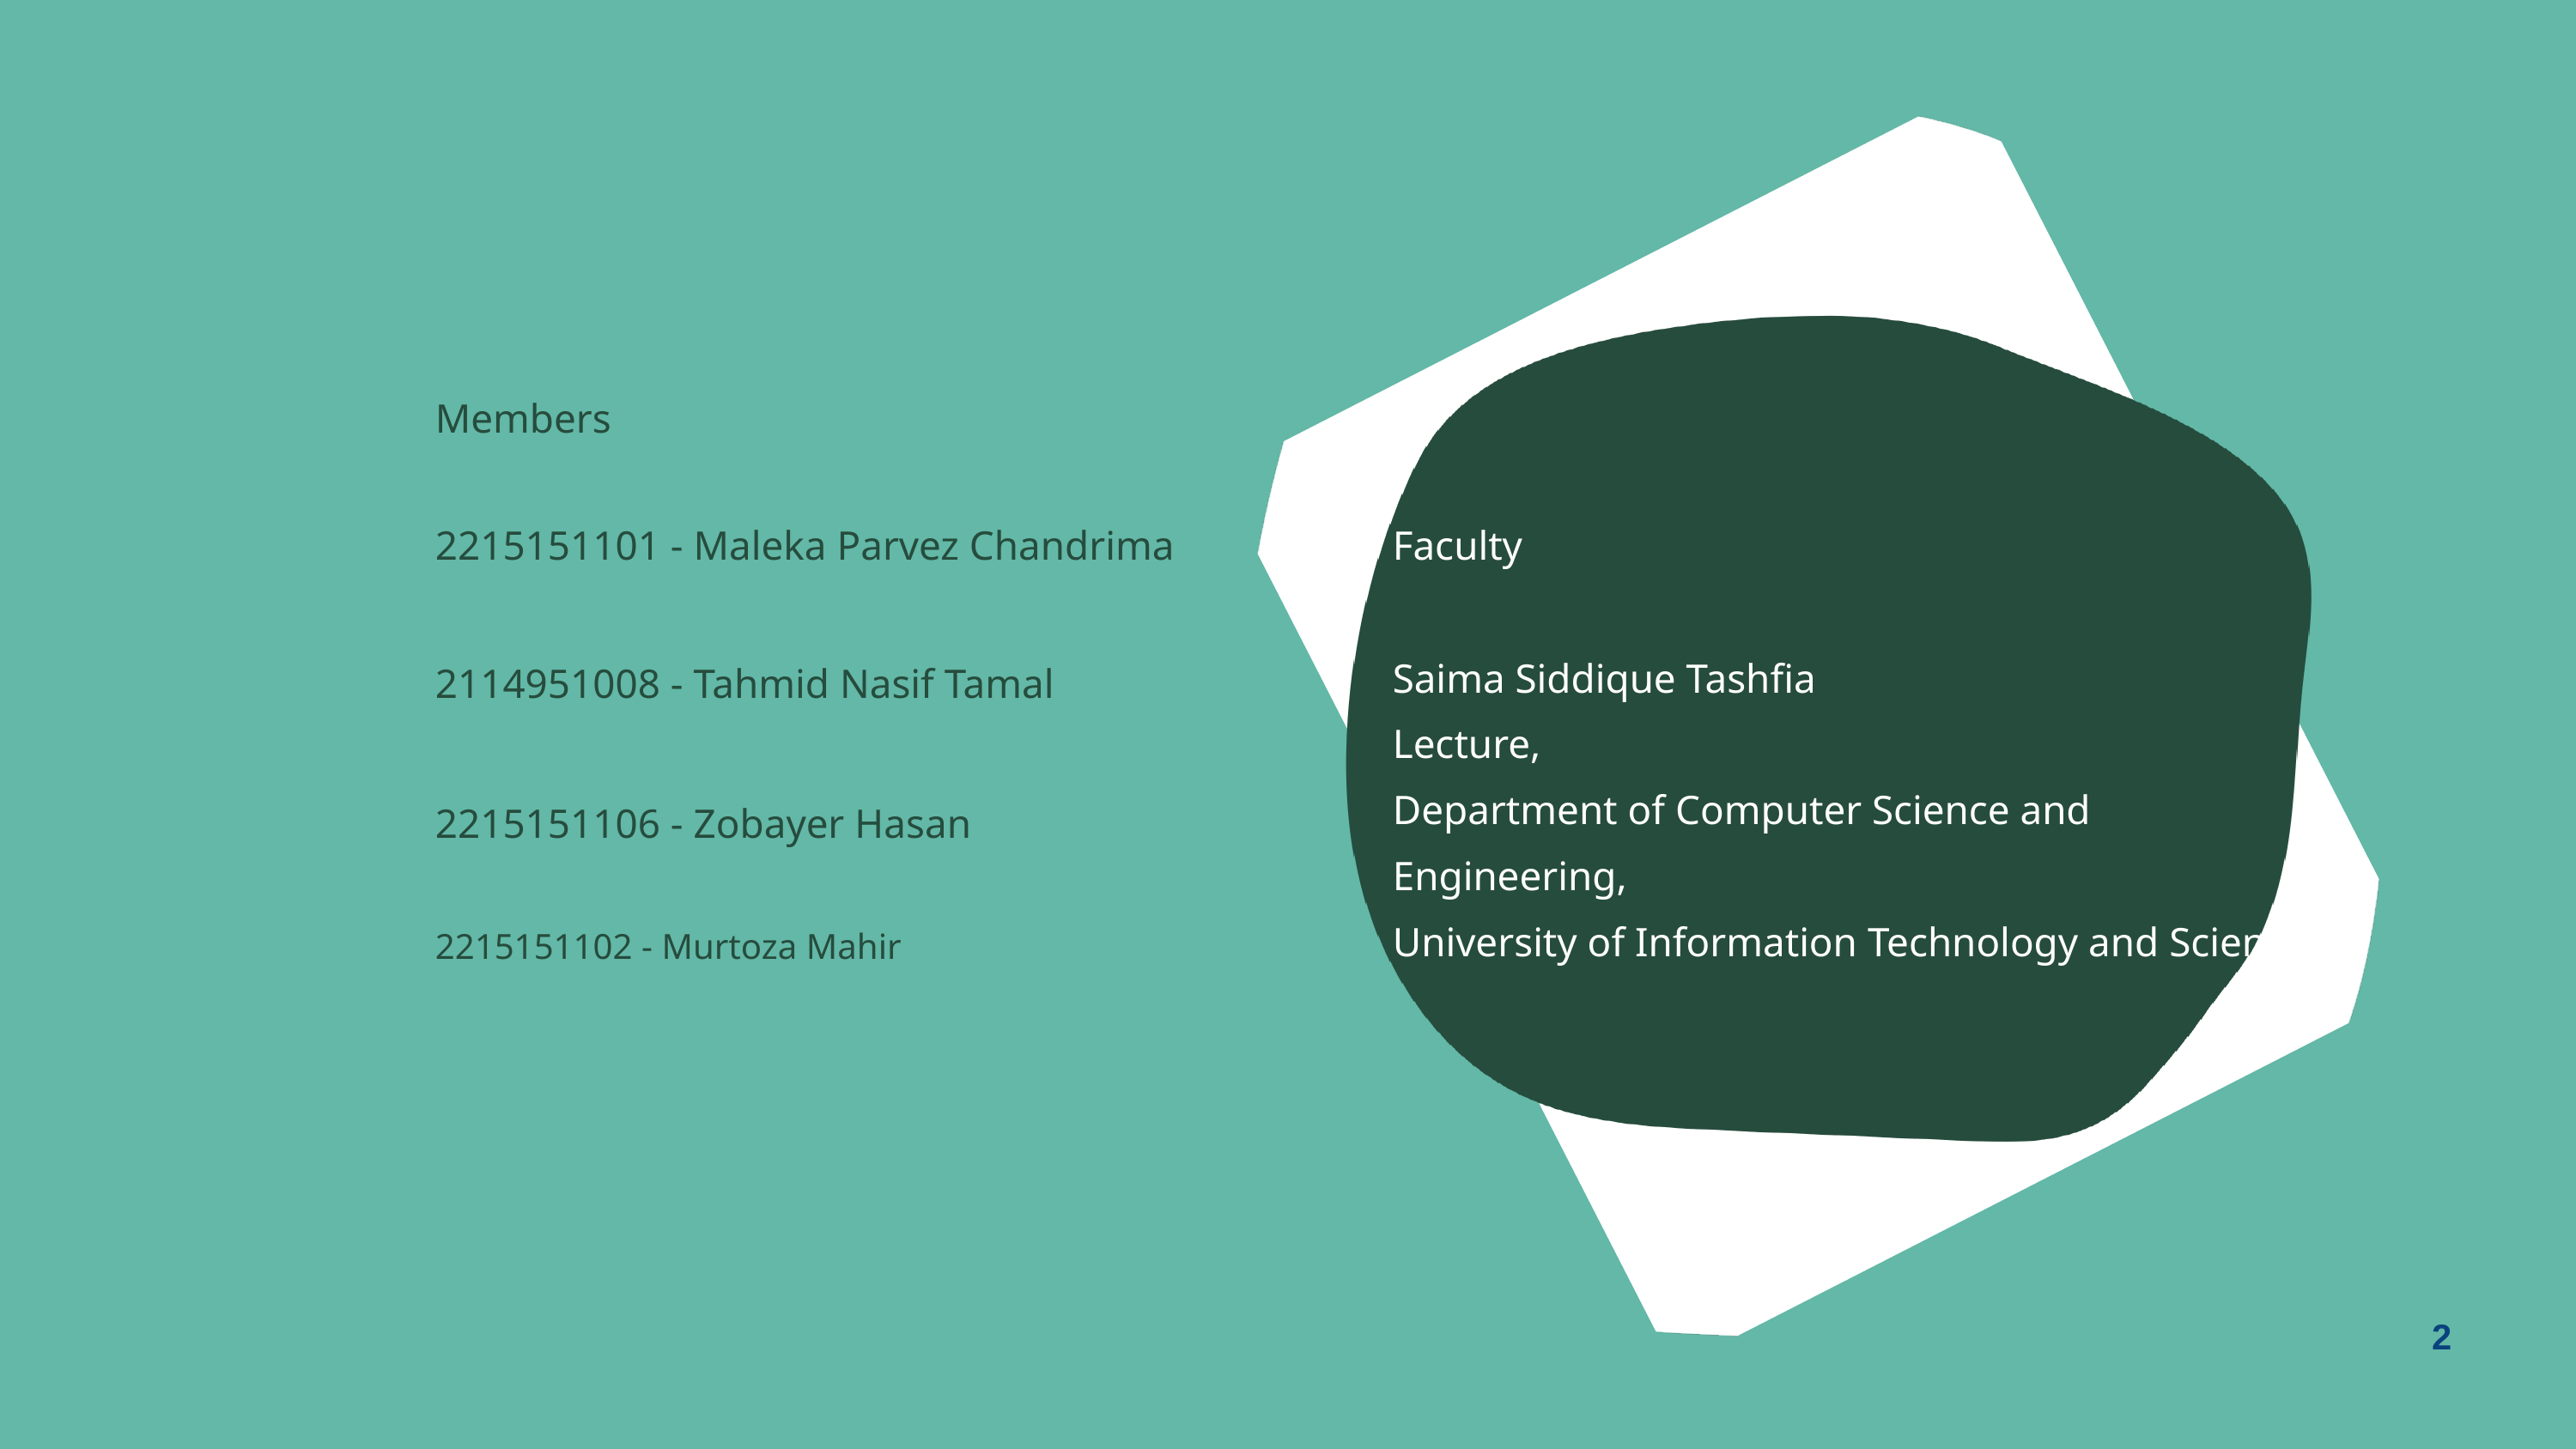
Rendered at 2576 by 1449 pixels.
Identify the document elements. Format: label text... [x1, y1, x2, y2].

text_box 2215151102 - Murtoza Mahir [434, 920, 1376, 967]
text_box 2114951008 - Tahmid Nasif Tamal [434, 653, 1376, 706]
text_box [2334, 791, 2432, 1031]
text_box 2215151106 - Zobayer Hasan [434, 793, 1376, 846]
text_box [1265, 568, 1330, 653]
text_box 2 [2431, 1296, 2453, 1357]
text_box 2215151101 - Maleka Parvez Chandrima [434, 516, 1376, 568]
text_box Saima Siddique Tashfia Lecture, Department of Computer Science and Engineering, University of Information Technology and Sciences [1392, 634, 2334, 965]
text_box Members [434, 389, 1376, 442]
text_box [1330, 303, 2334, 1153]
text_box [1564, 1153, 2095, 1368]
text_box Faculty [1392, 516, 2334, 568]
text_box [1553, 88, 2085, 303]
text_box [1217, 442, 1330, 516]
